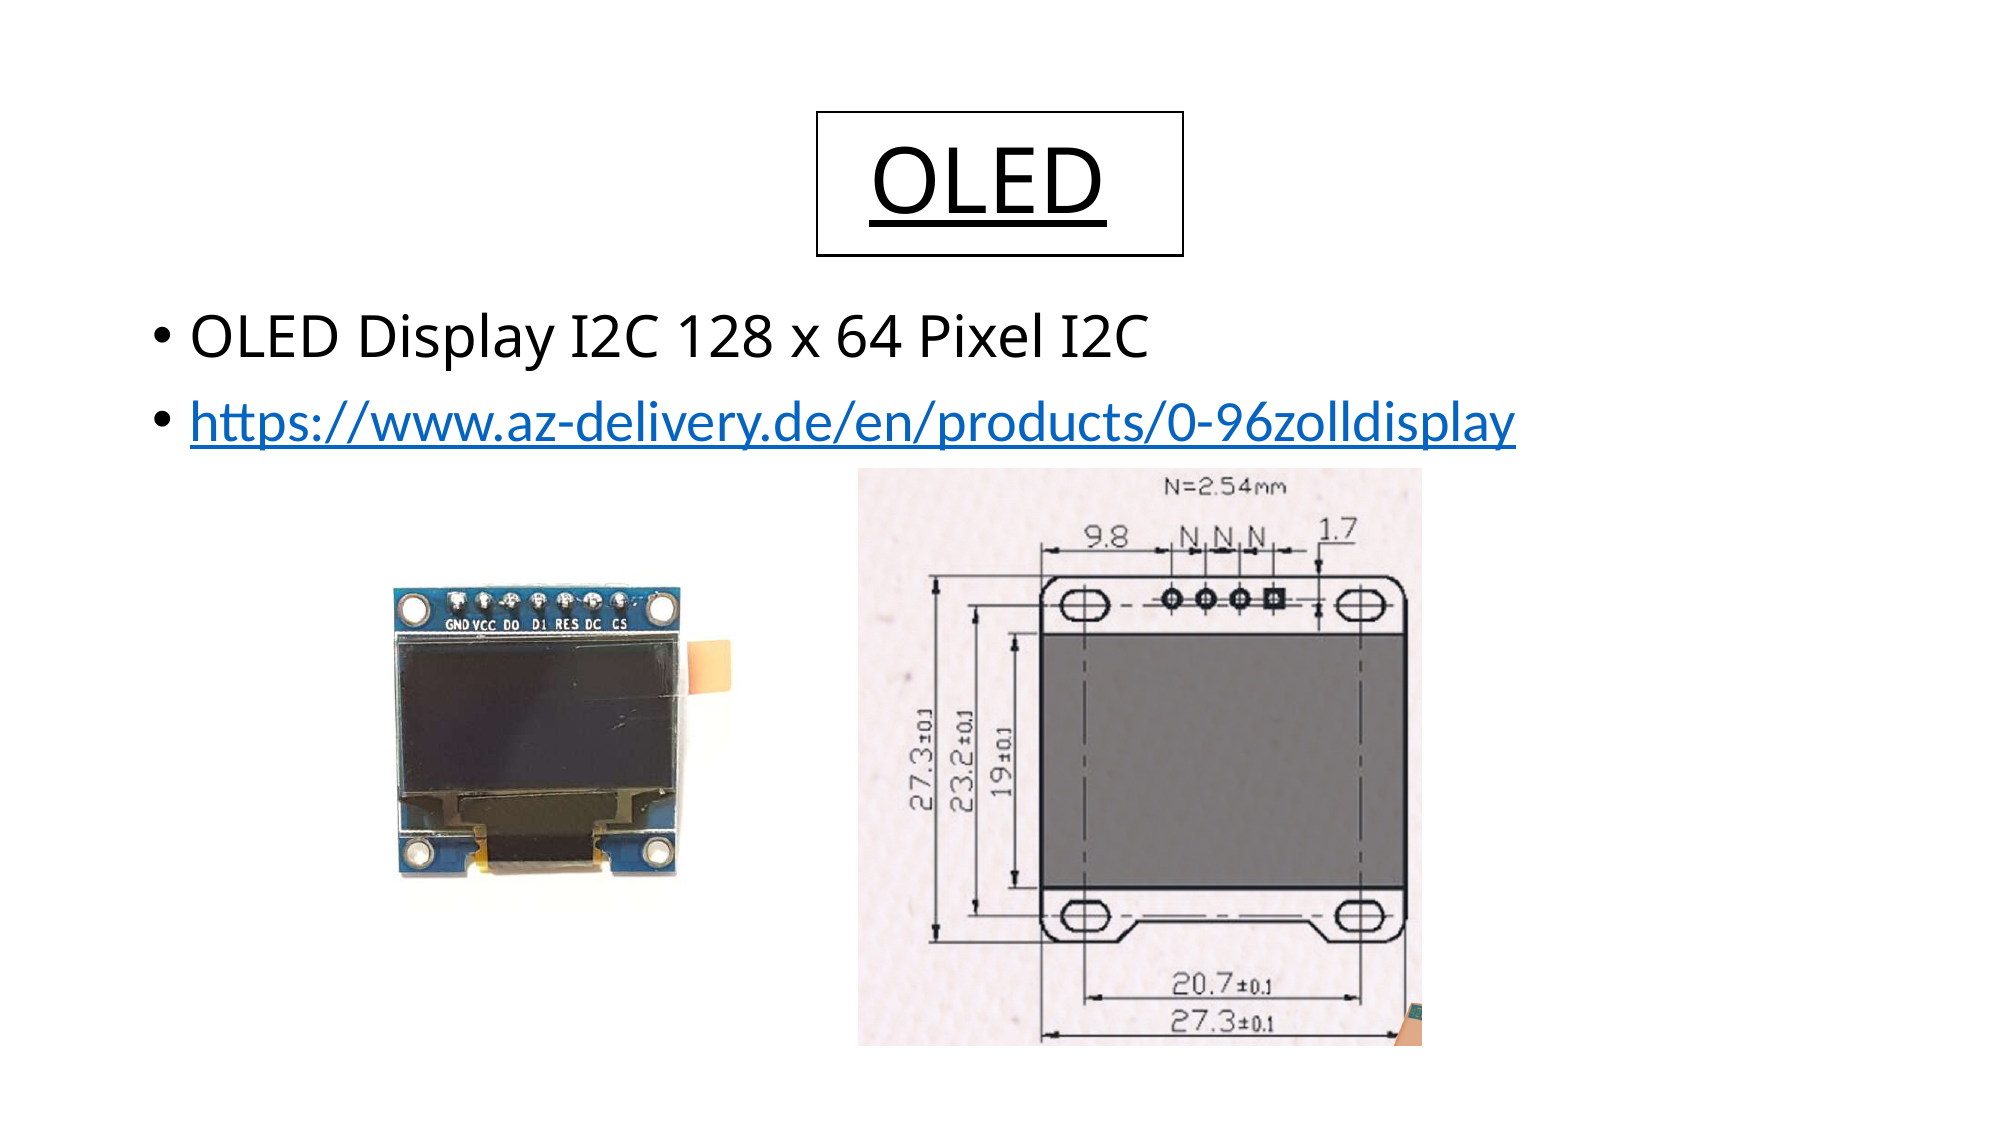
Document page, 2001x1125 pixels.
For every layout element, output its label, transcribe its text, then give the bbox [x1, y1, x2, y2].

title OLED [816, 111, 1184, 257]
picture [348, 514, 753, 919]
list OLED Display I2C 128 x 64 Pixel I2C https://www.az-delivery.de/en/products/0-96zolldisplay [137, 299, 1863, 1014]
picture [857, 467, 1422, 1046]
